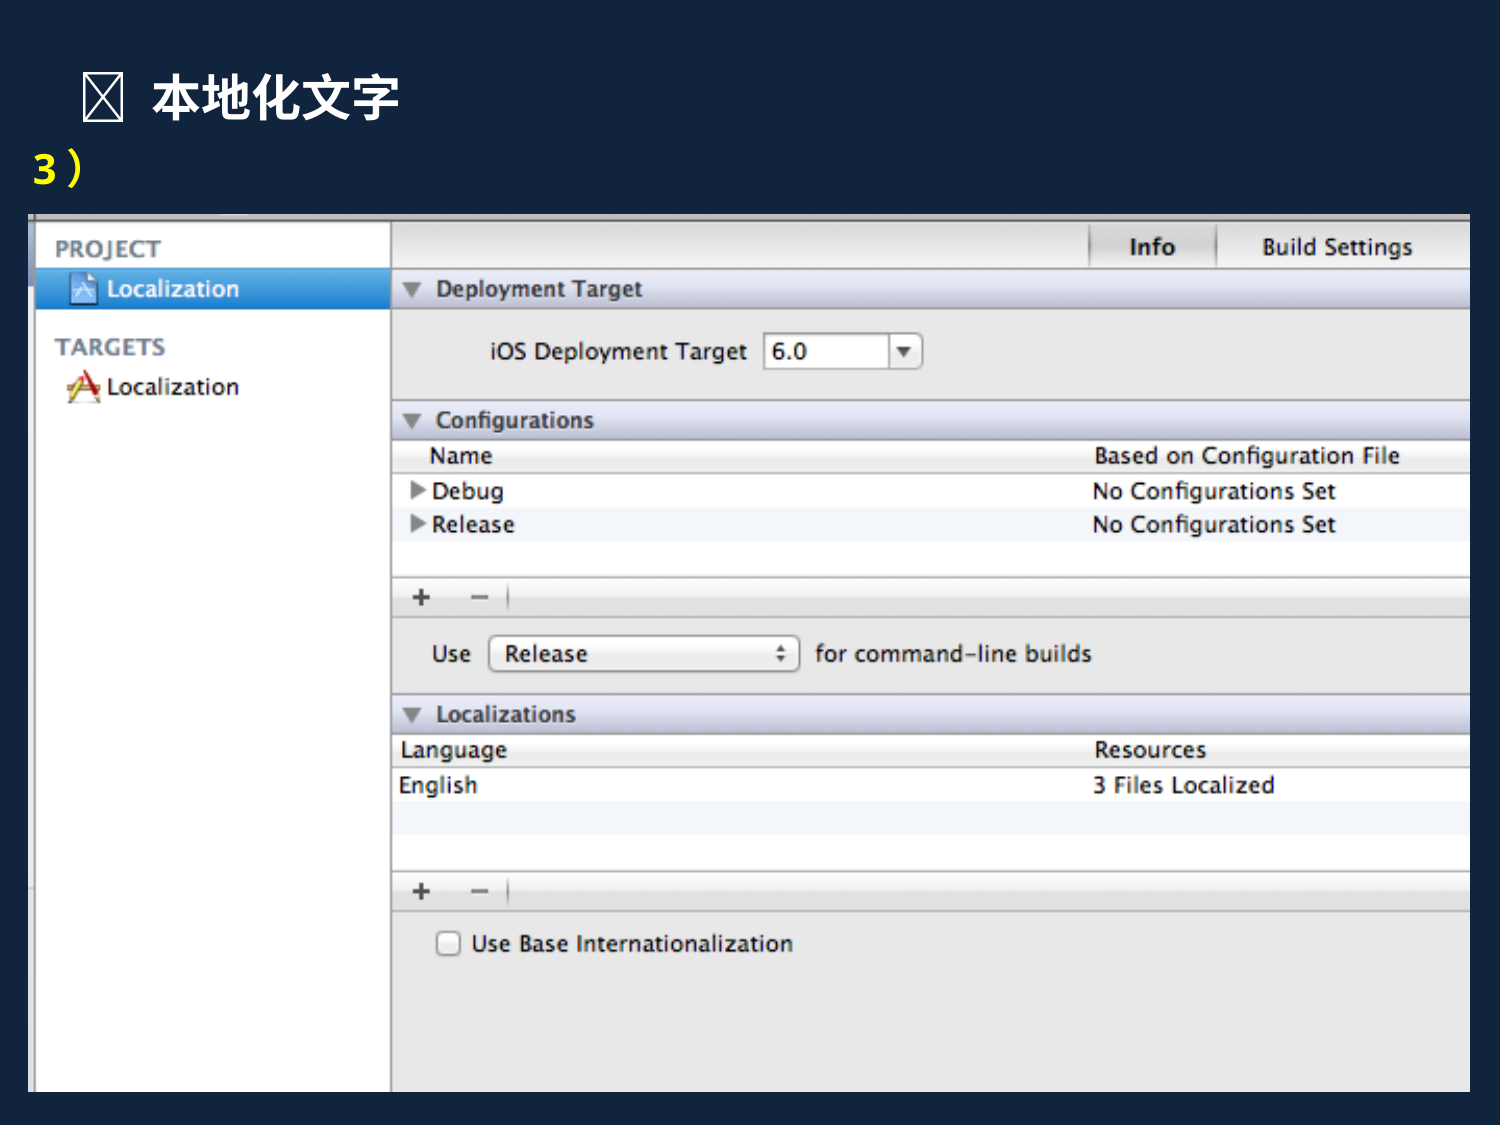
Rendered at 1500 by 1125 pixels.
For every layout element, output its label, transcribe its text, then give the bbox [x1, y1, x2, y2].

picture [27, 214, 1471, 1093]
slide_number 6 [1074, 1099, 1425, 1103]
text_box 3） [18, 135, 1483, 200]
text_box  本地化文字 [63, 59, 1443, 134]
footer L17_Localization [512, 1099, 988, 1103]
